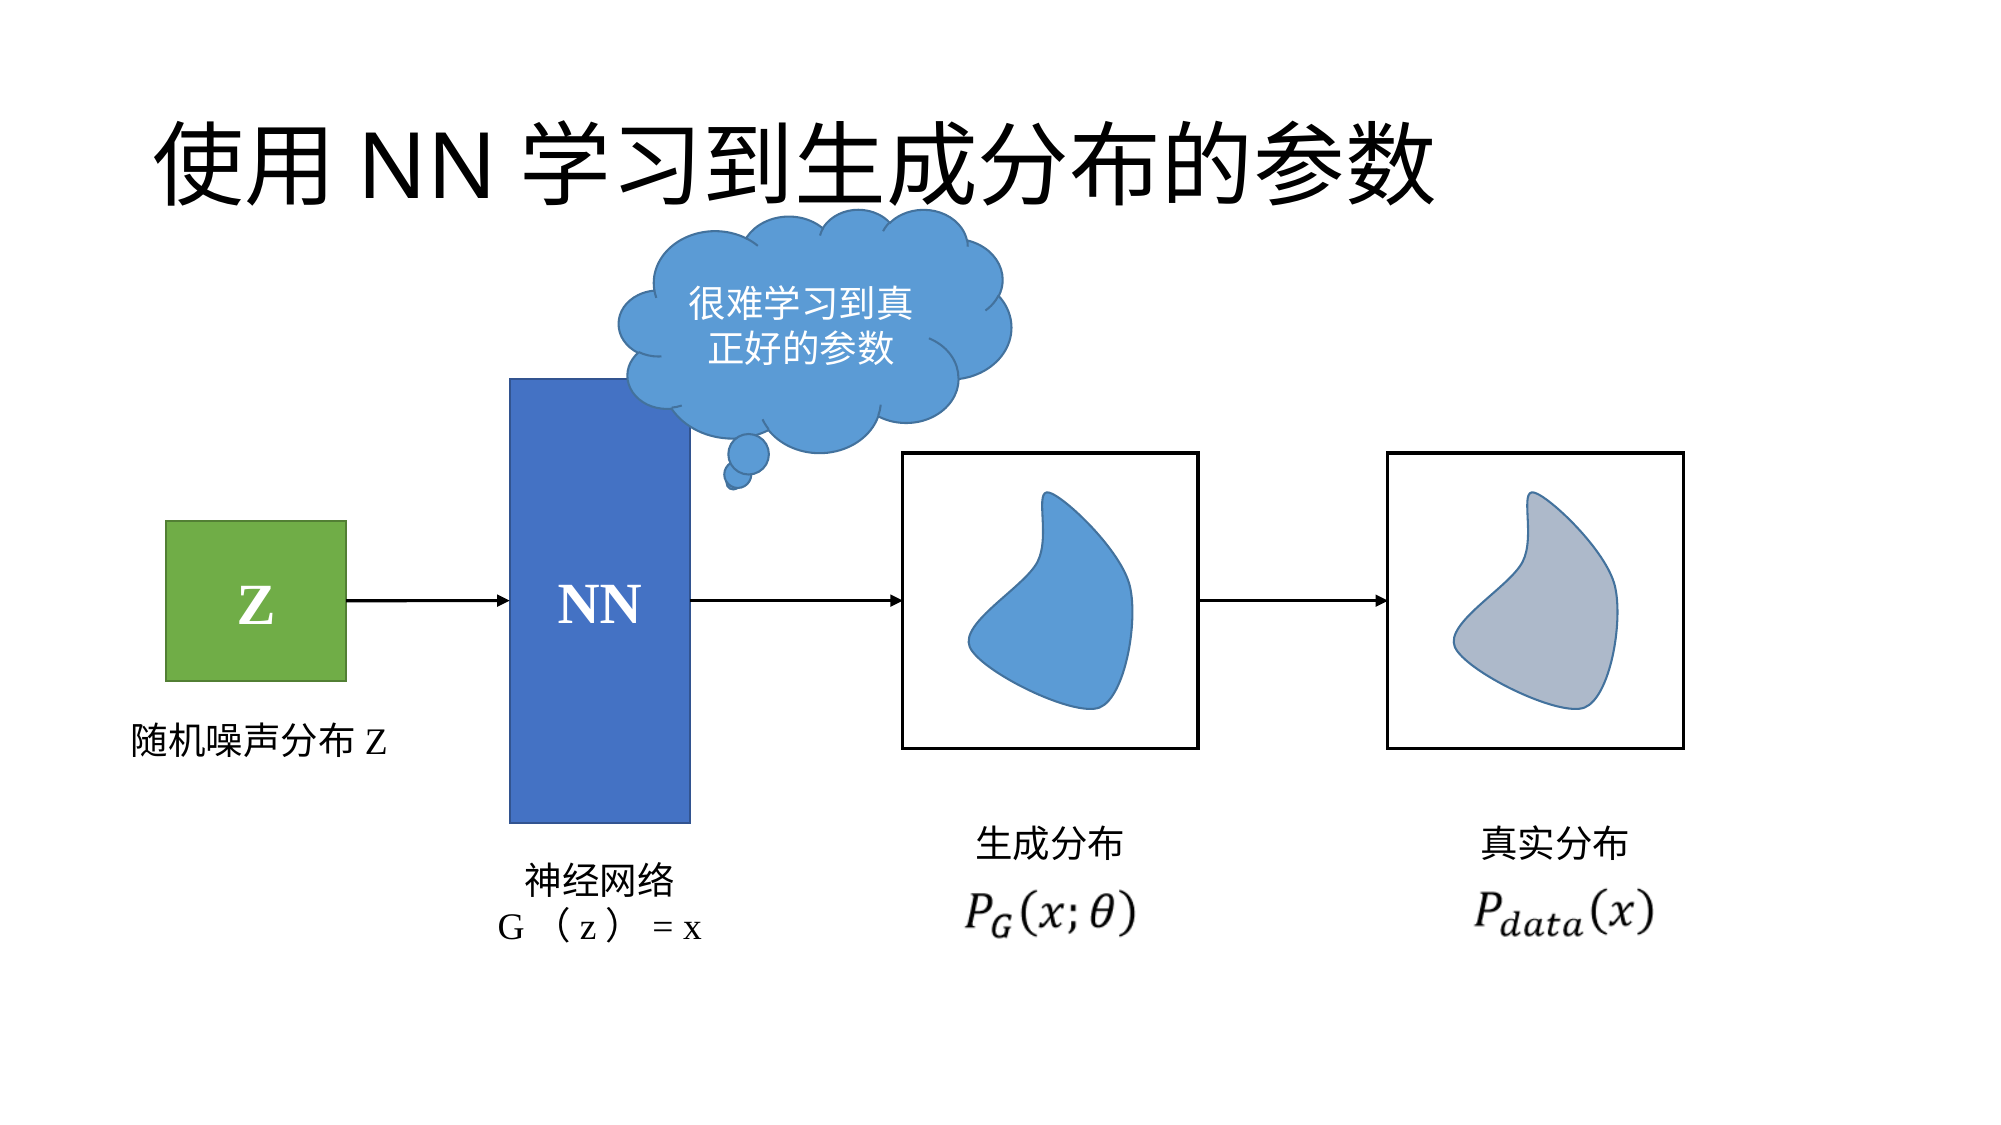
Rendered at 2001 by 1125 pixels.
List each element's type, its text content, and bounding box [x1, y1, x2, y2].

text_box 真实分布 [1465, 812, 1647, 869]
picture [1465, 869, 1669, 958]
text_box [967, 491, 1134, 710]
text_box 神经网络 G（z）= x [476, 849, 723, 955]
text_box 生成分布 [960, 812, 1141, 873]
title 使用NN学习到生成分布的参数 [137, 59, 1863, 278]
picture [954, 873, 1147, 954]
text_box 随机噪声分布Z [116, 709, 403, 770]
text_box NN [509, 378, 691, 824]
text_box [1452, 491, 1619, 710]
text_box [1387, 452, 1684, 749]
text_box Z [165, 520, 347, 682]
text_box 很难学习到真正好的参数 [617, 208, 1013, 491]
text_box [902, 452, 1199, 749]
